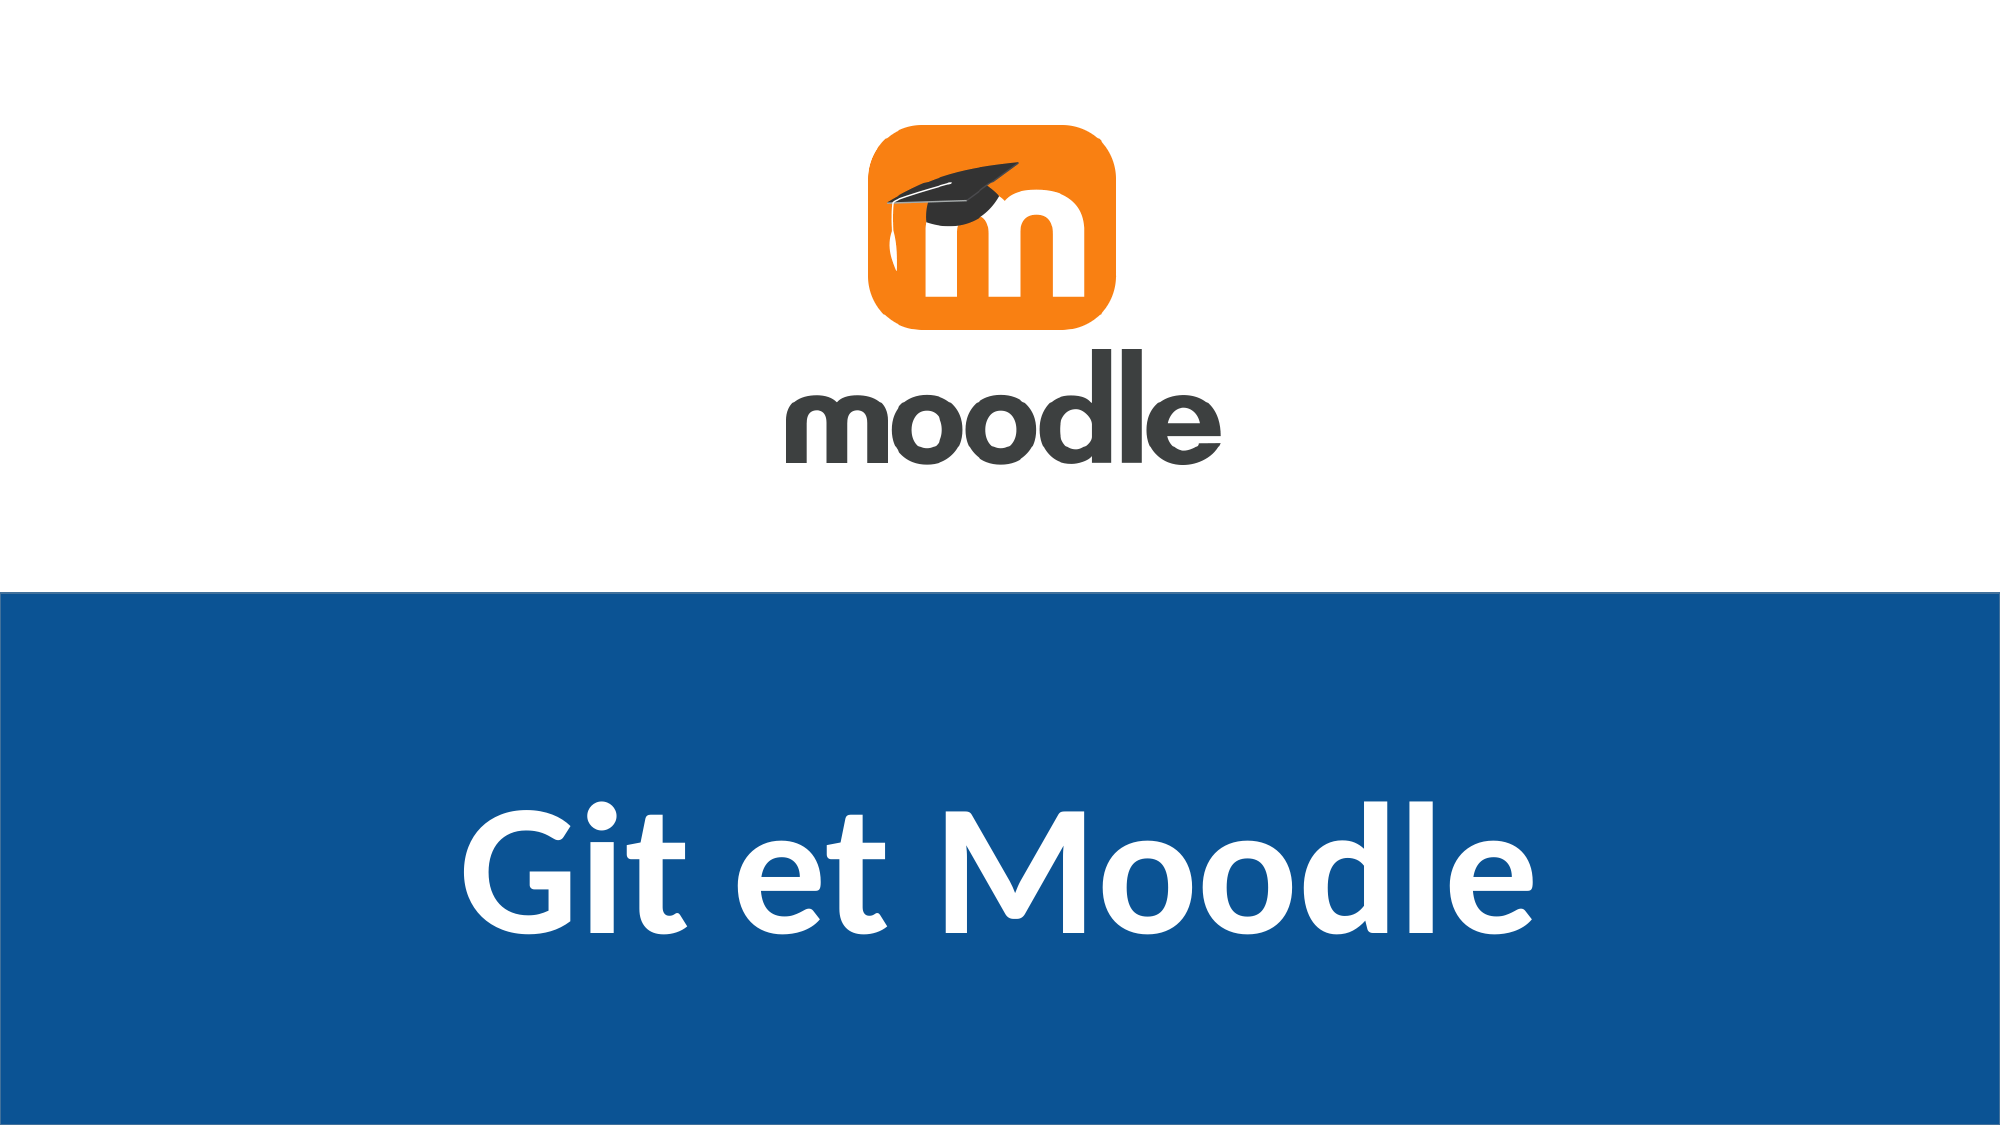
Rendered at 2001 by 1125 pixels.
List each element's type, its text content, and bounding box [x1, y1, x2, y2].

title Git et Moodle [0, 592, 2000, 1125]
picture [616, 95, 1384, 490]
